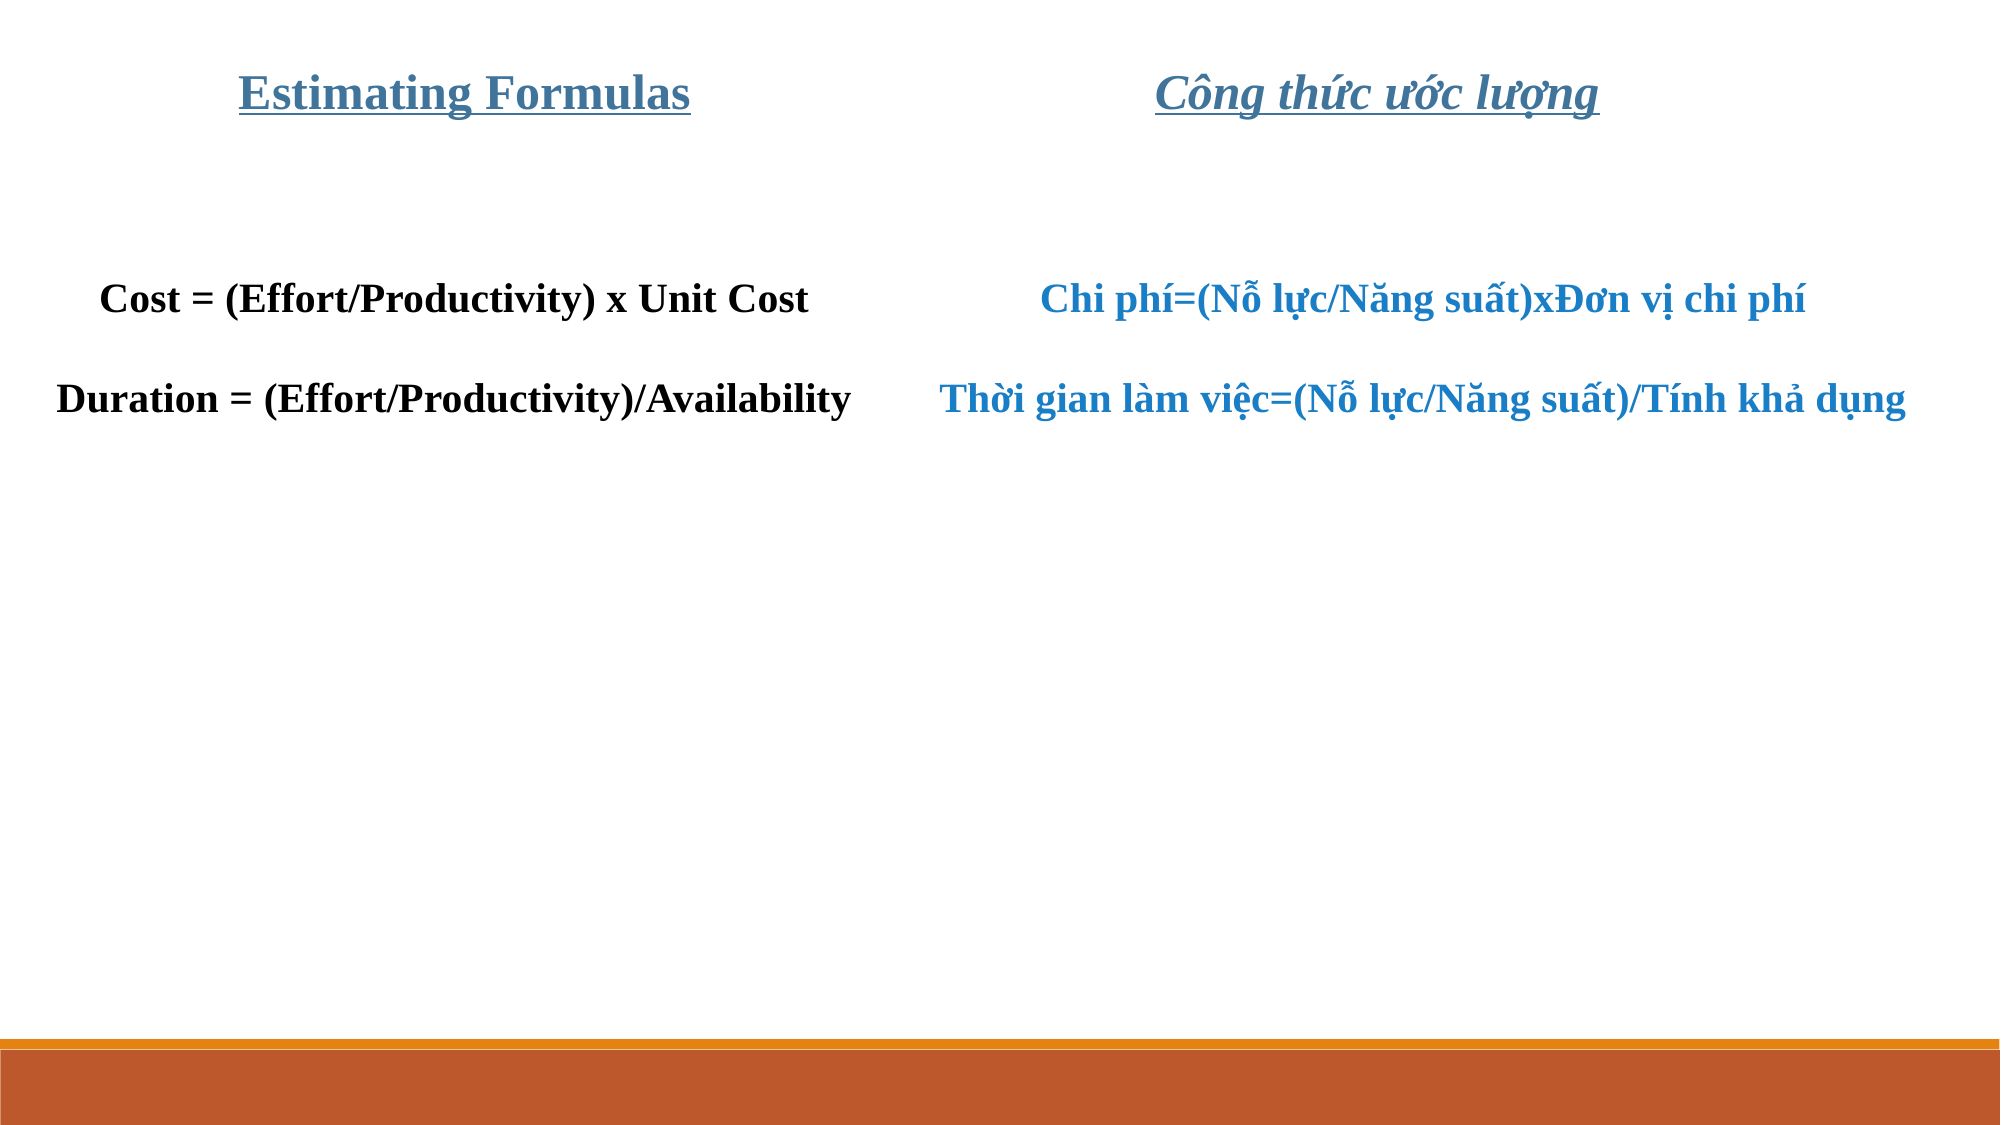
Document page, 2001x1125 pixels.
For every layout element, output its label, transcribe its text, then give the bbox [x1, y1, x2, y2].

text_box Estimating Formulas [224, 52, 765, 127]
text_box Công thức ước lượng [1140, 52, 1617, 127]
text_box Cost = (Effort/Productivity) x Unit Cost Duration = (Effort/Productivity)/Availability [0, 263, 518, 428]
text_box Chi phí=(Nỗ lực/Năng suất)xĐơn vị chi phí Thời gian làm việc=(Nỗ lực/Năng suất)/Tính khả dụng [518, 263, 2000, 428]
